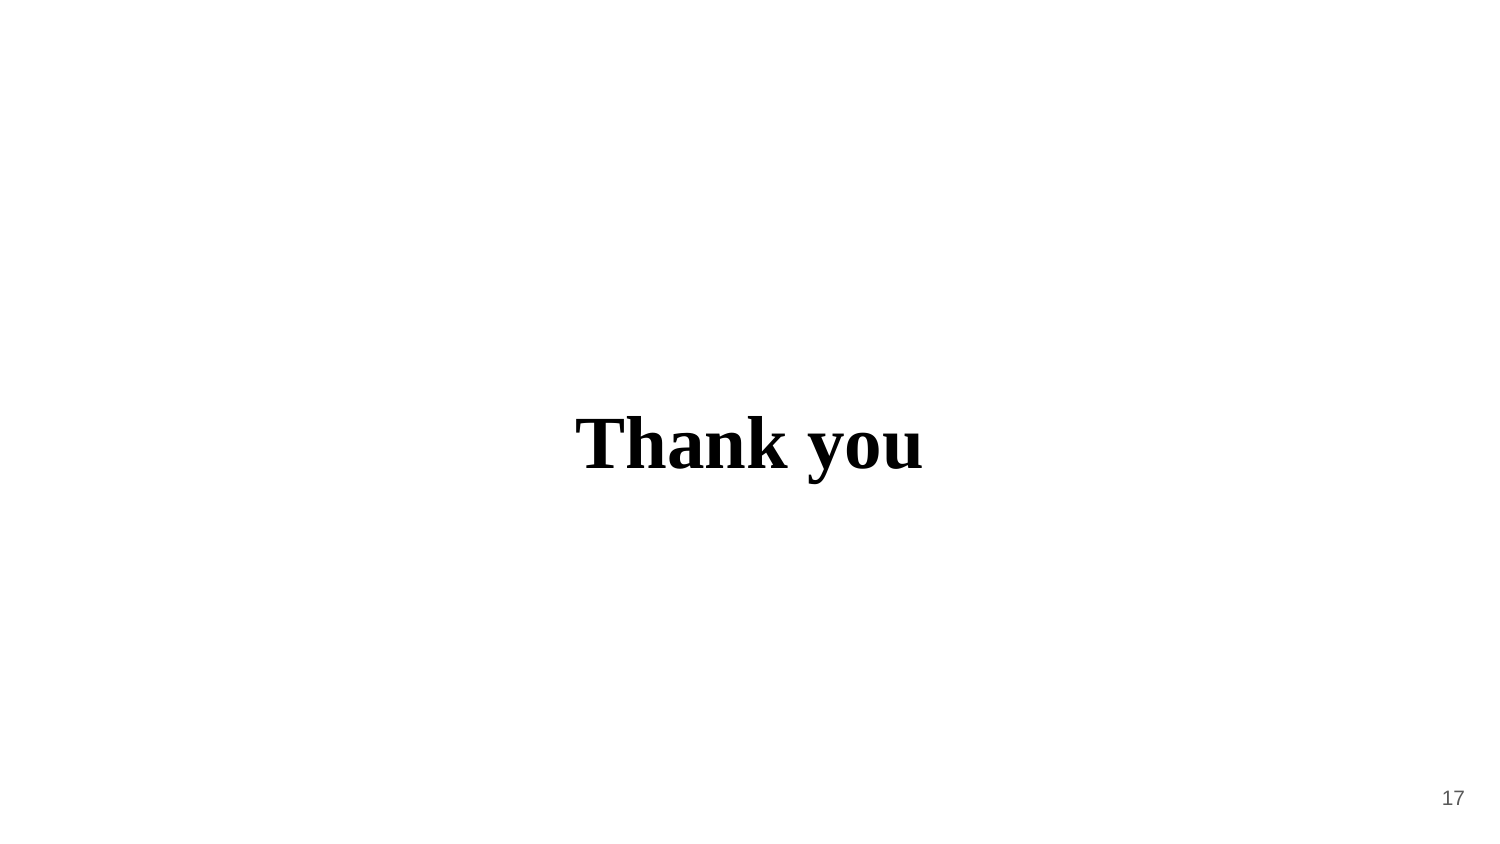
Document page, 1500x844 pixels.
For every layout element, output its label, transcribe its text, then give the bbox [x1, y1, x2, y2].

text_box 17 [1389, 764, 1480, 830]
title Thank you [0, 369, 1500, 508]
